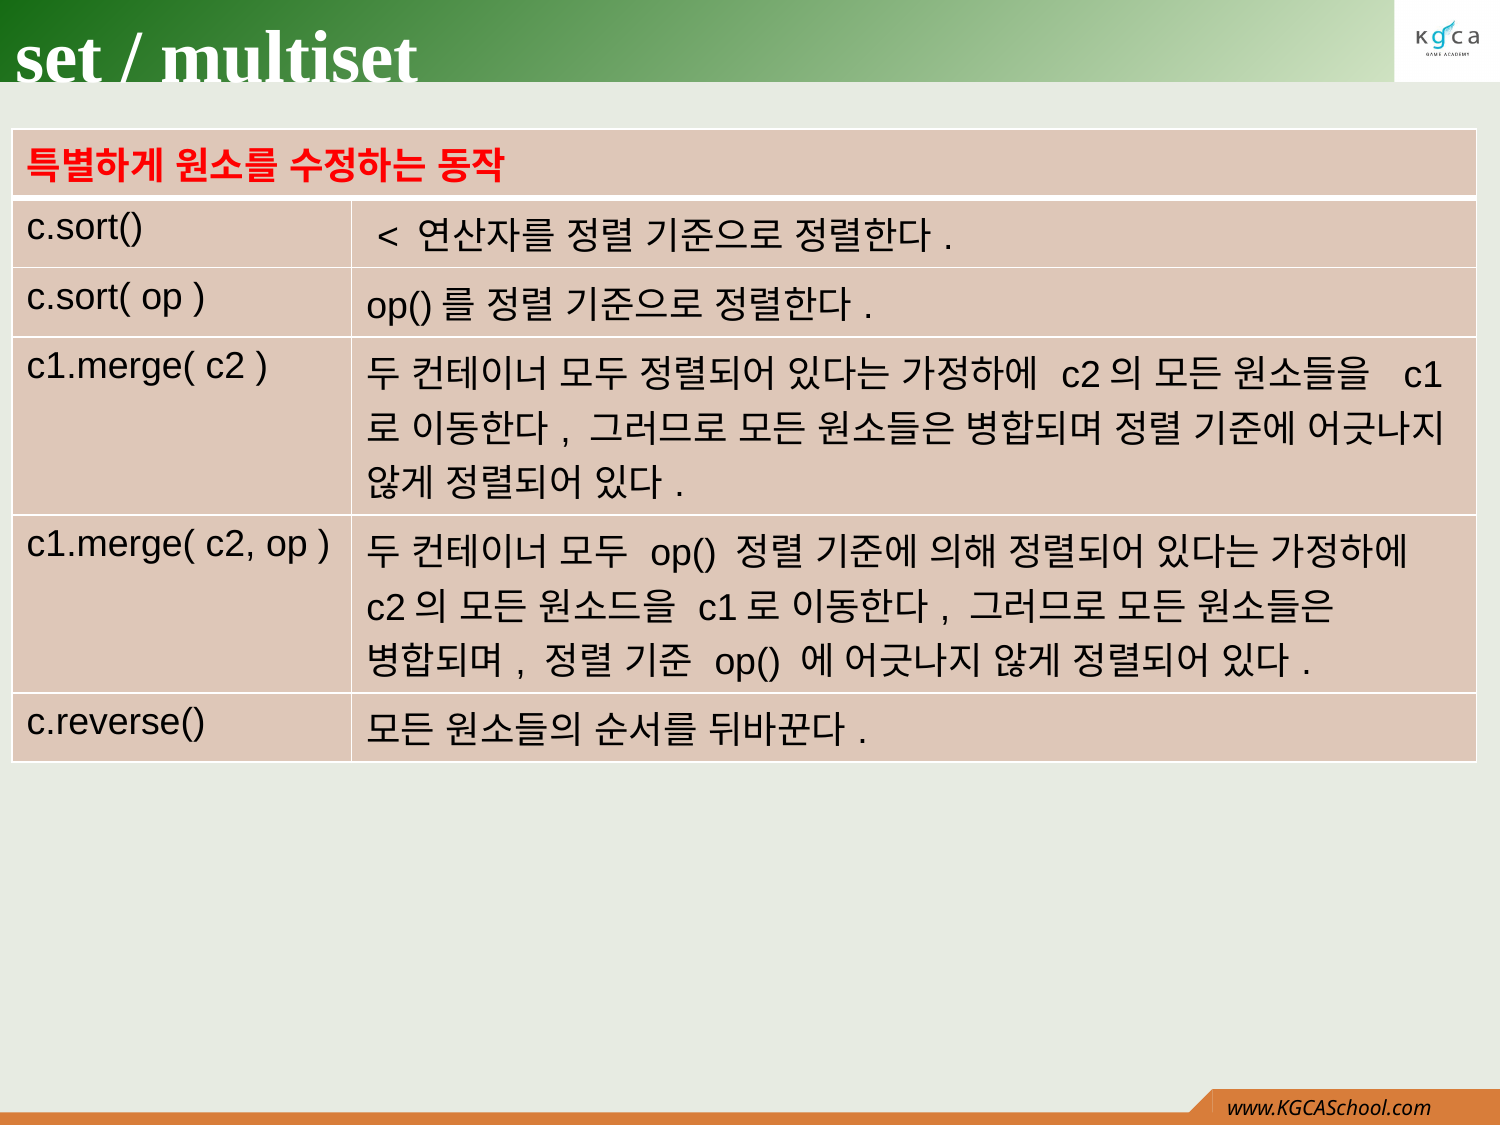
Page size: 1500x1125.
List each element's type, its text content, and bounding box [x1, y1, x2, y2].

title set / multiset [0, 0, 1351, 106]
table_cell 두 컨테이너 모두 op() 정렬 기준에 의해 정렬되어 있다는 가정하에 c2의 모든 원소드을 c1로 이동한다, 그러므로 모든 원소들은 병합되며, 정렬 기준 op() 에 어긋나지 않게 정렬되어 있다. [352, 516, 1476, 692]
table_cell 두 컨테이너 모두 정렬되어 있다는 가정하에 c2의 모든 원소들을 c1로 이동한다, 그러므로 모든 원소들은 병합되며 정렬 기준에 어긋나지 않게 정렬되어 있다. [352, 338, 1476, 514]
table_cell c1.merge( c2 ) [13, 338, 351, 514]
table_cell c.sort() [13, 201, 351, 267]
table_cell < 연산자를 정렬 기준으로 정렬한다. [352, 201, 1476, 267]
picture [1394, 0, 1500, 82]
table_header 특별하게 원소를 수정하는 동작 [13, 130, 1476, 195]
table_cell c1.merge( c2, op ) [13, 516, 351, 692]
table_cell 모든 원소들의 순서를 뒤바꾼다. [352, 694, 1476, 761]
table_cell op()를 정렬 기준으로 정렬한다. [352, 268, 1476, 336]
table_cell c.sort( op ) [13, 268, 351, 336]
table_cell c.reverse() [13, 694, 351, 761]
